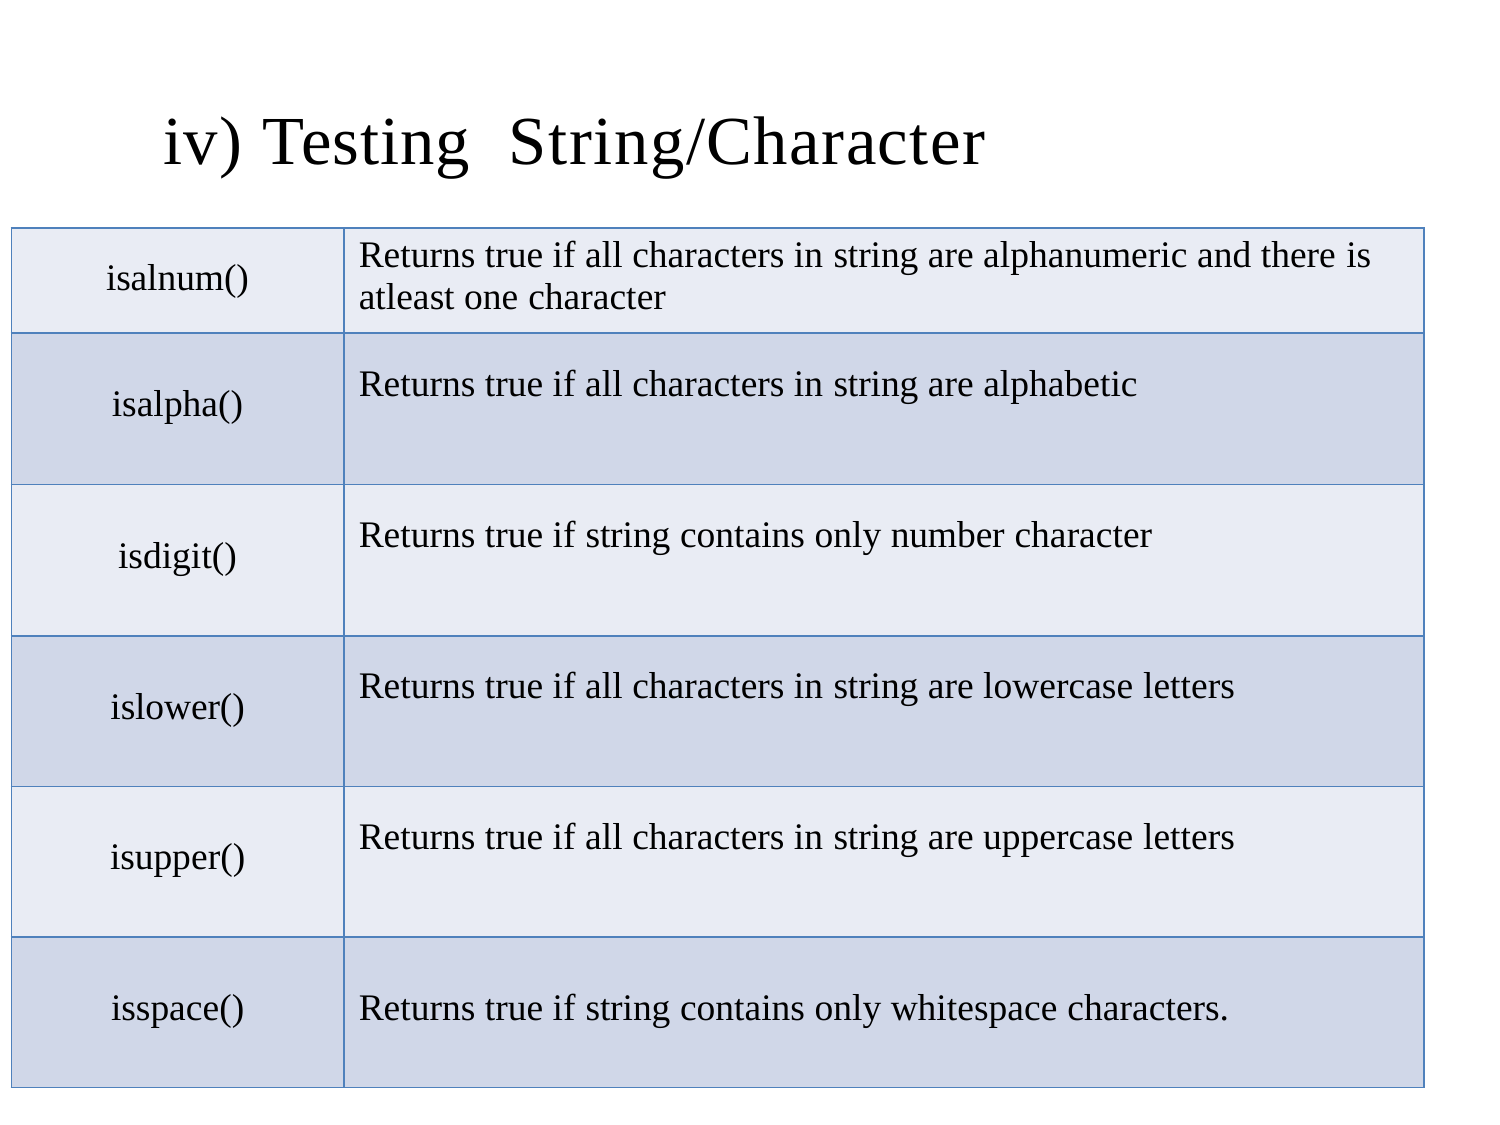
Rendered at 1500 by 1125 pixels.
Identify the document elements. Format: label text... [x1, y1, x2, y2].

title iv) Testing String/Character [161, 40, 1340, 227]
table_cell isalpha() [12, 334, 343, 484]
table_cell isdigit() [12, 485, 343, 635]
table_cell Returns true if all characters in string are alphabetic [345, 334, 1423, 484]
table_cell isspace() [12, 938, 343, 1087]
table_cell Returns true if all characters in string are uppercase letters [345, 787, 1423, 936]
table_header isalnum() [12, 229, 343, 332]
table_header Returns true if all characters in string are alphanumeric and there is atleast one character [345, 229, 1423, 332]
table_cell islower() [12, 637, 343, 786]
table_cell Returns true if string contains only number character [345, 485, 1423, 635]
table_cell Returns true if all characters in string are lowercase letters [345, 637, 1423, 786]
table_cell isupper() [12, 787, 343, 936]
table_cell Returns true if string contains only whitespace characters. [345, 938, 1423, 1087]
